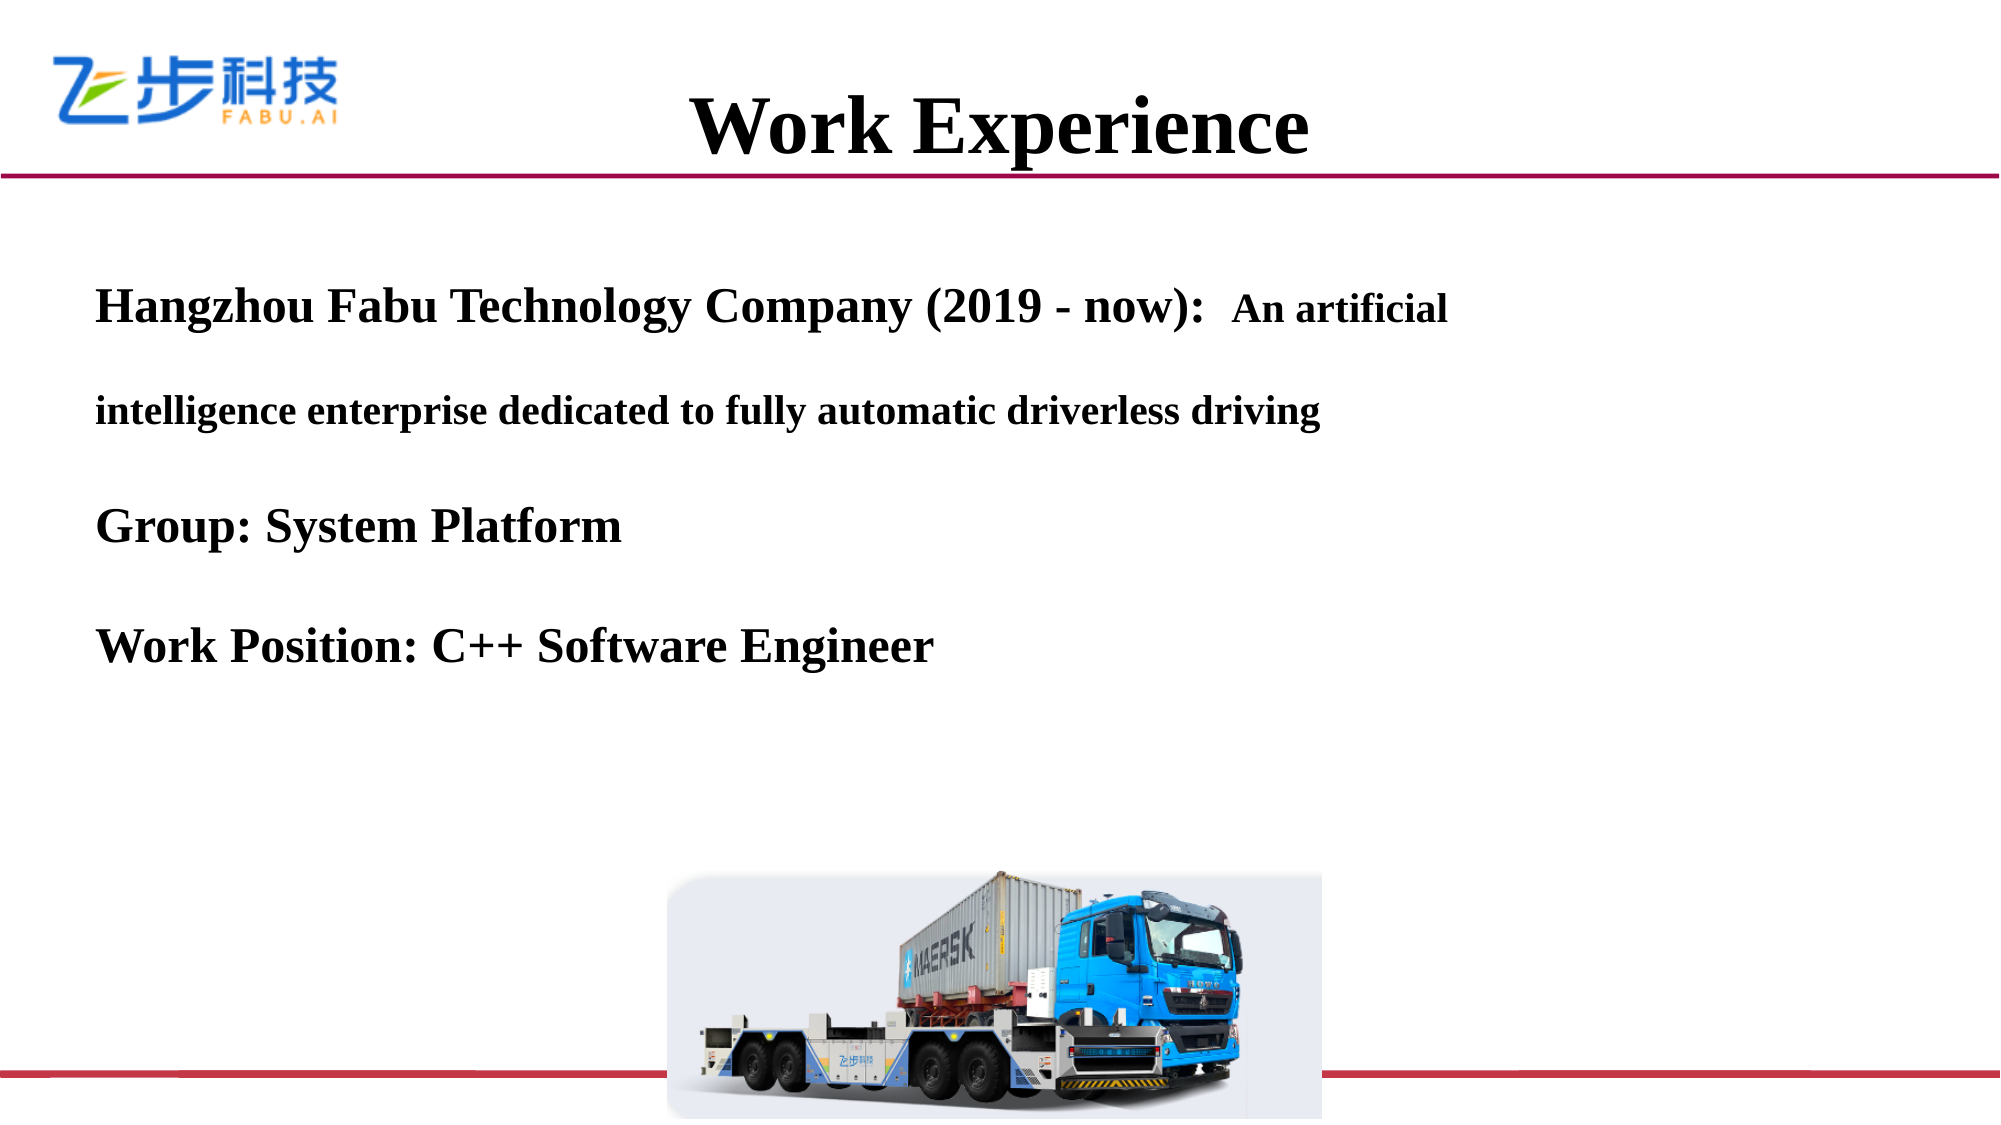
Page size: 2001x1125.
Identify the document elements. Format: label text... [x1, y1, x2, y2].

text_box Hangzhou Fabu Technology Company (2019 - now): An artificial intelligence enterprise dedicated to fully automatic driverless driving Group: System Platform Work Position: C++ Software Engineer [80, 205, 1722, 977]
picture [667, 870, 1322, 1119]
text_box [1322, 1069, 1811, 1079]
text_box [1811, 1069, 2000, 1079]
picture [0, 26, 383, 147]
text_box Work Experience [245, 13, 1755, 178]
text_box [177, 1069, 667, 1079]
text_box [0, 1069, 177, 1079]
